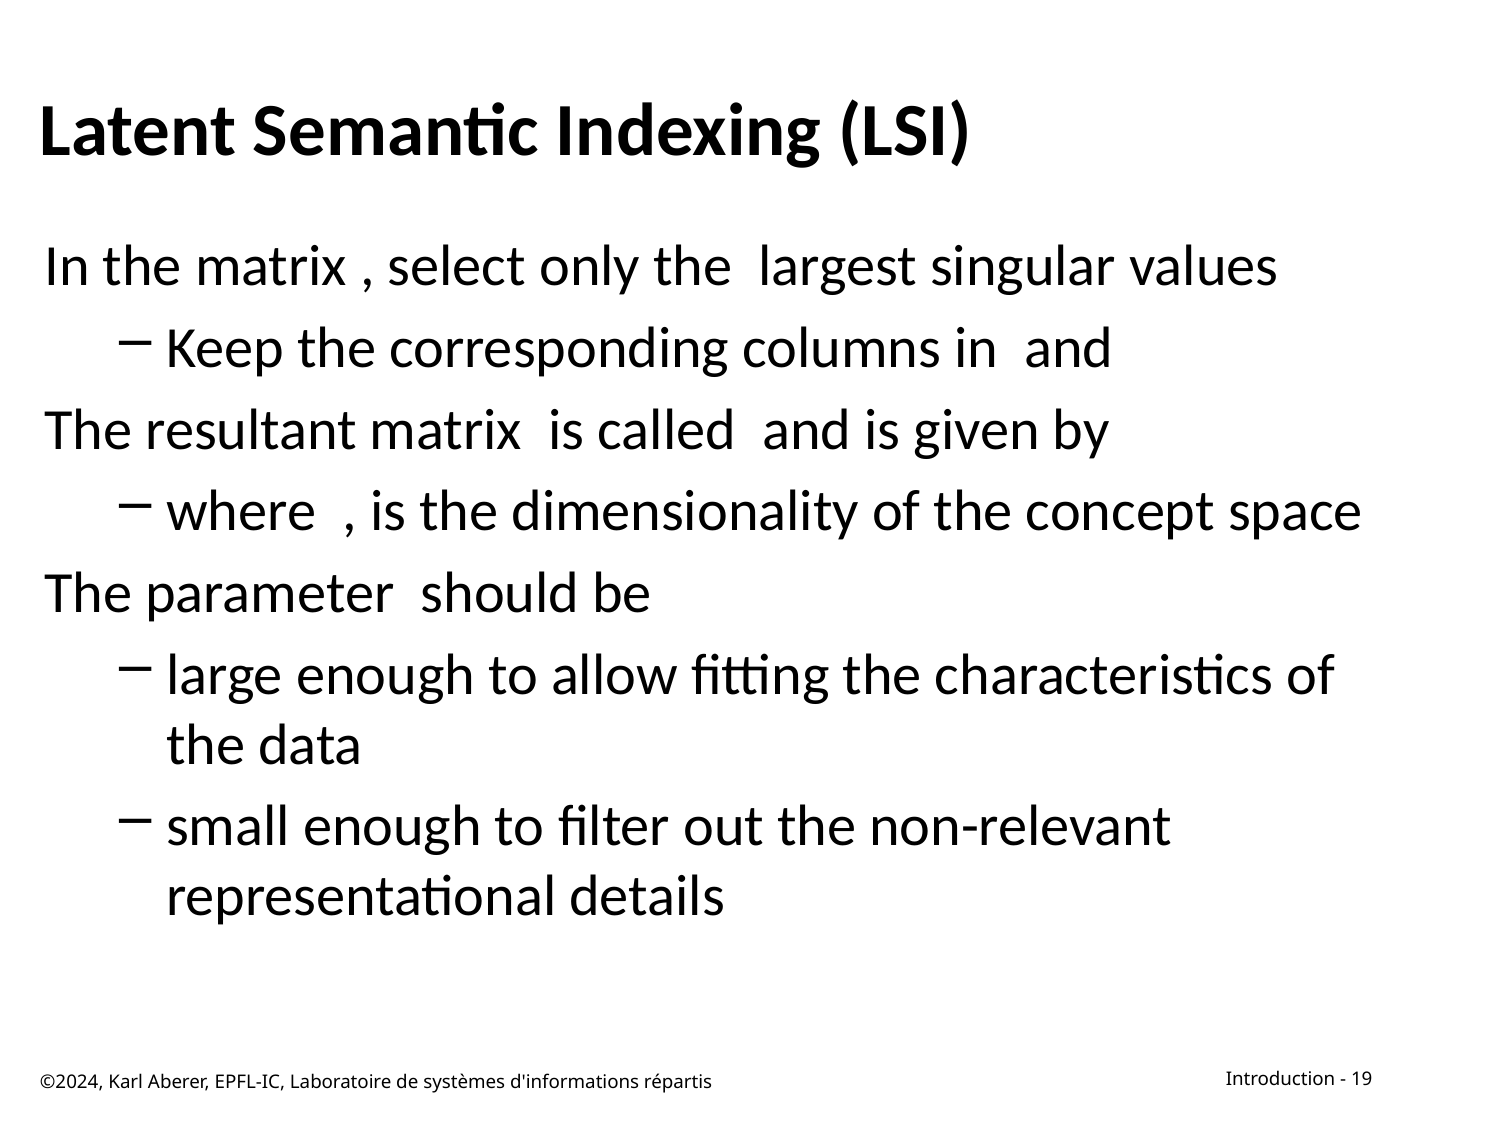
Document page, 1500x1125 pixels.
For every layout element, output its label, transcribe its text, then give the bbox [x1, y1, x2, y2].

footer ©2024, Karl Aberer, EPFL-IC, Laboratoire de systèmes d'informations répartis [24, 1062, 988, 1101]
title Latent Semantic Indexing (LSI) [24, 49, 1388, 201]
